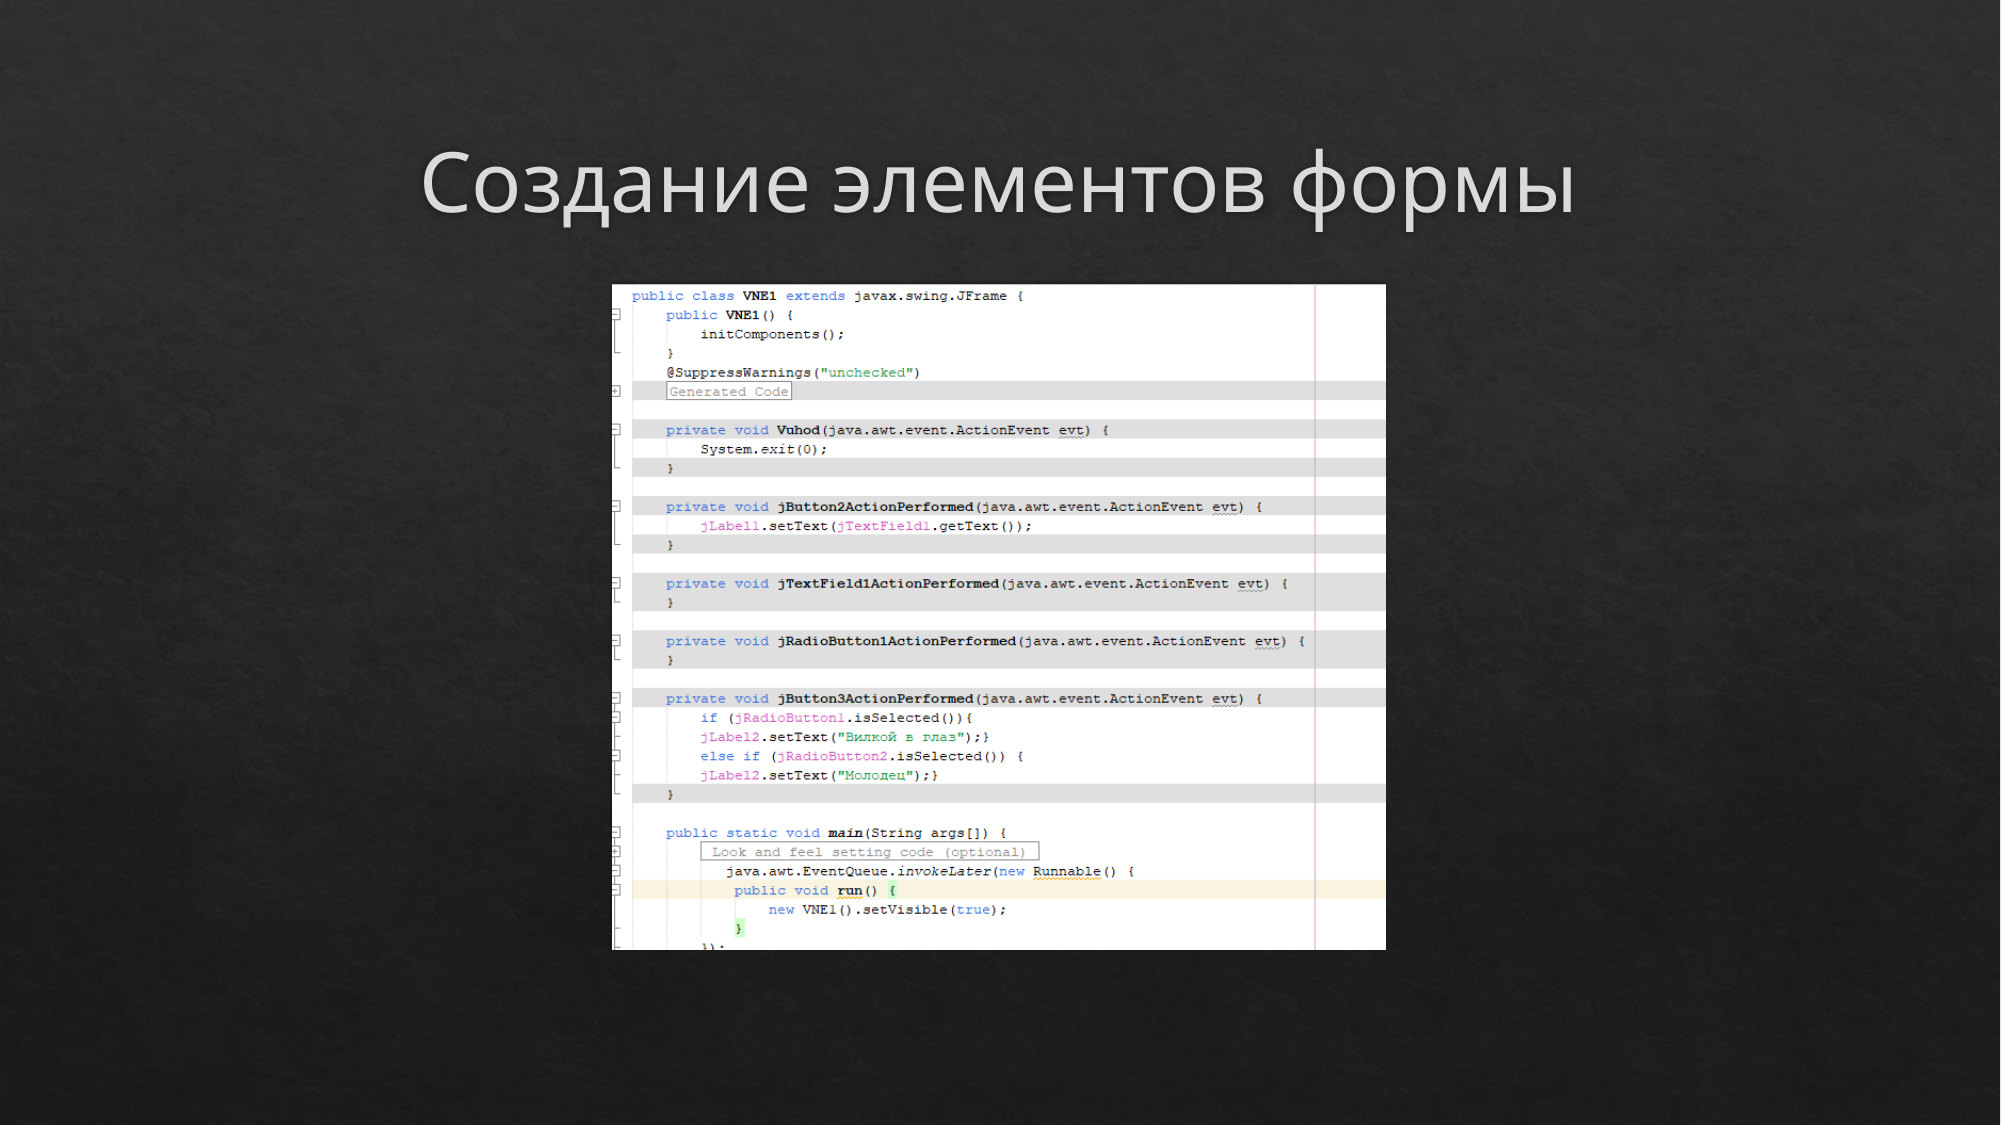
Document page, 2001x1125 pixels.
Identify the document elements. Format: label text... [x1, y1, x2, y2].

title Создание элементов формы [149, 99, 1849, 260]
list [612, 283, 1387, 951]
